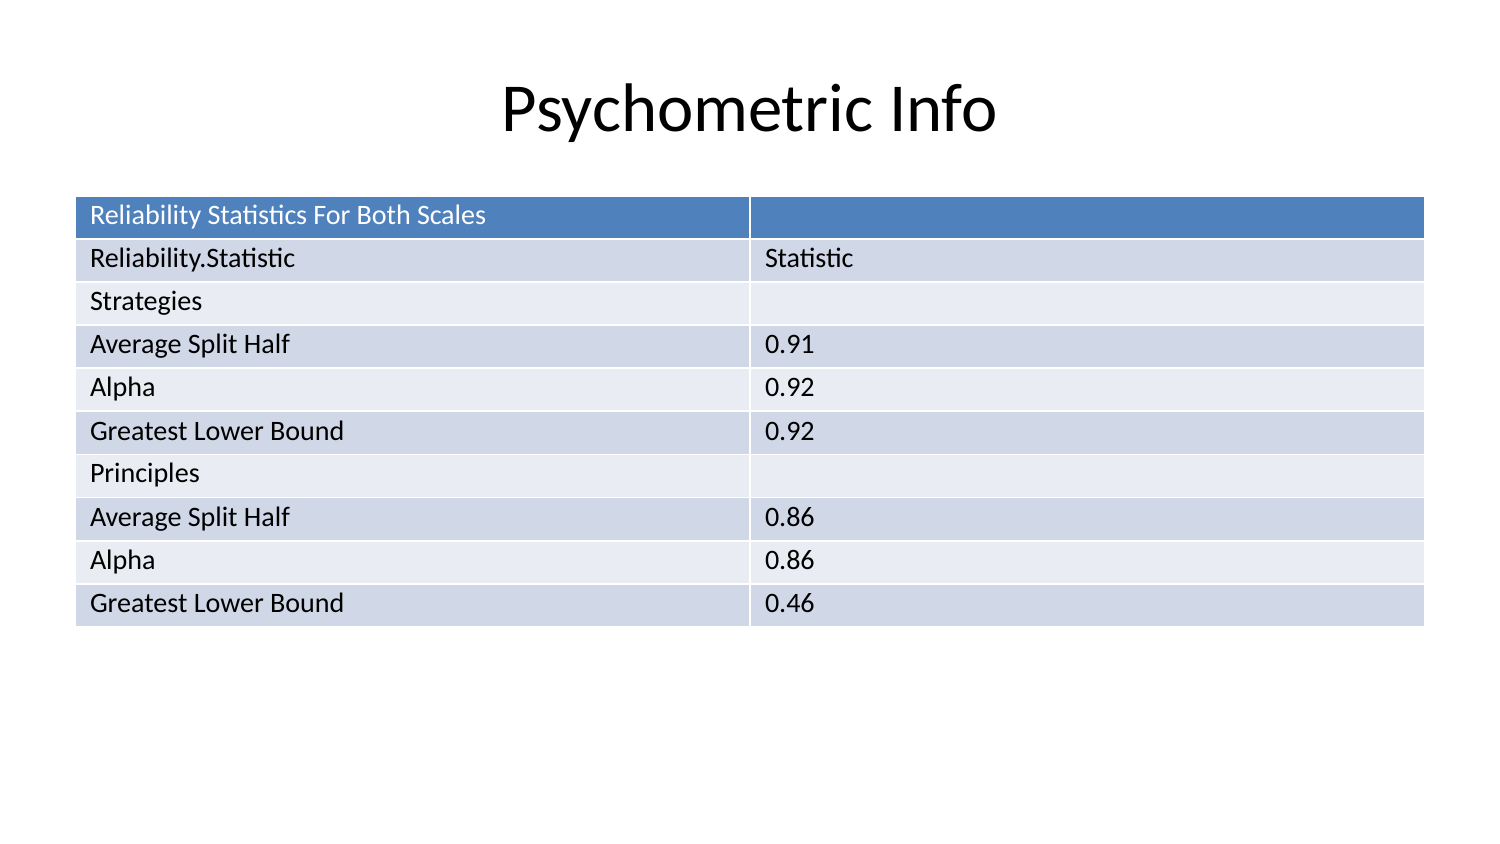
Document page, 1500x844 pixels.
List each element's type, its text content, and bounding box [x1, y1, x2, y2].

table_cell 0.91 [751, 326, 1424, 367]
table_cell Greatest Lower Bound [76, 412, 749, 454]
table_cell Average Split Half [76, 498, 749, 540]
table_cell [751, 455, 1424, 497]
table_cell 0.92 [751, 412, 1424, 454]
table_cell Statistic [751, 240, 1424, 281]
table_cell Alpha [76, 542, 749, 583]
table_header Reliability Statistics For Both Scales [76, 197, 749, 238]
table_header [751, 197, 1424, 238]
table_cell 0.86 [751, 498, 1424, 540]
table_cell Greatest Lower Bound [76, 585, 749, 626]
table_cell 0.46 [751, 585, 1424, 626]
table_cell [751, 283, 1424, 324]
table_cell Average Split Half [76, 326, 749, 367]
table_cell Principles [76, 455, 749, 497]
table_cell Reliability.Statistic [76, 240, 749, 281]
table_cell 0.92 [751, 369, 1424, 410]
table_cell Alpha [76, 369, 749, 410]
table_cell Strategies [76, 283, 749, 324]
title Psychometric Info [75, 33, 1425, 175]
table_cell 0.86 [751, 542, 1424, 583]
